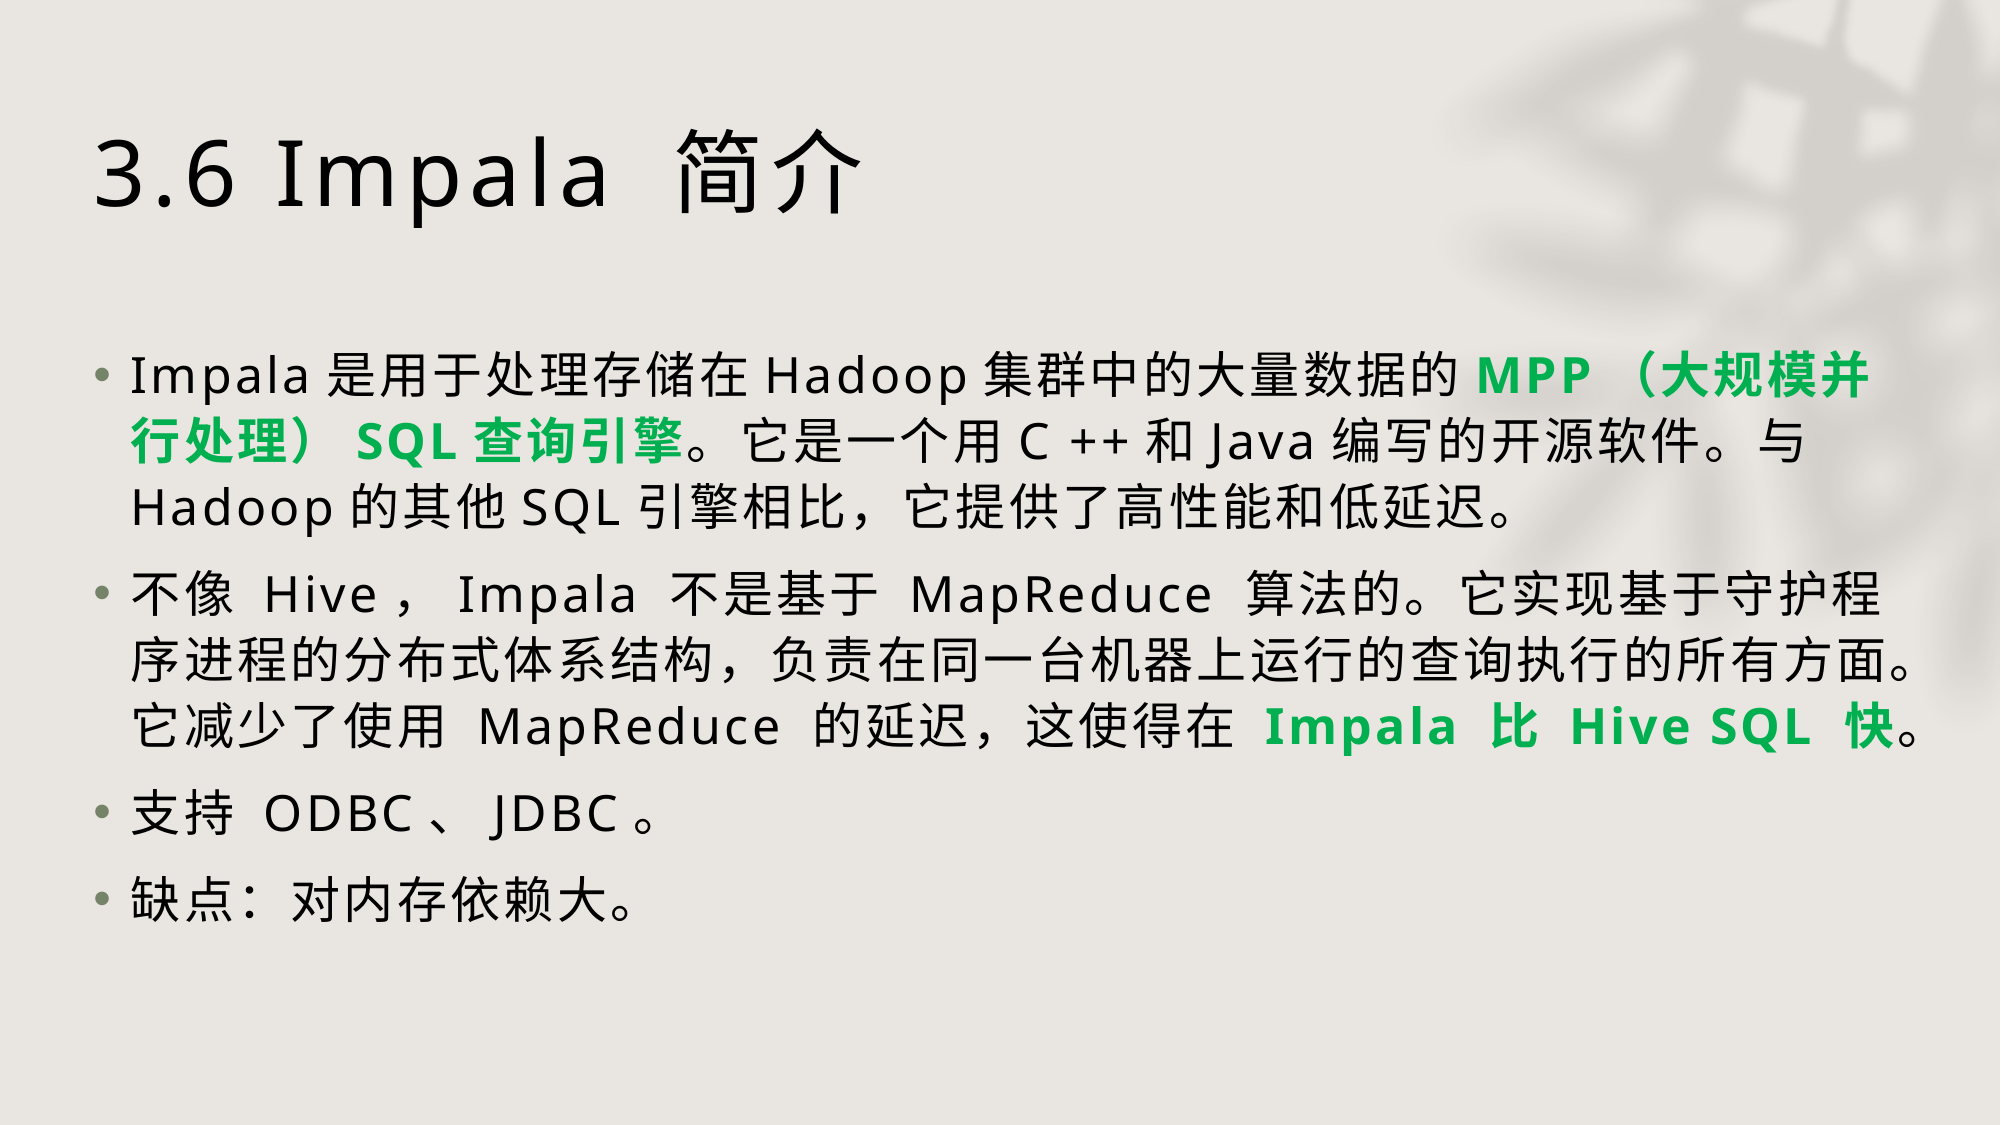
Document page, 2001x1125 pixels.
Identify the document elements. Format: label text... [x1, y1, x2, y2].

list Impala是用于处理存储在Hadoop集群中的大量数据的MPP（大规模并行处理）SQL查询引擎。它是一个用C ++和Java编写的开源软件。与Hadoop的其他SQL引擎相比，它提供了高性能和低延迟。 不像 Hive，Impala 不是基于 MapReduce 算法的。它实现基于守护程序进程的分布式体系结构，负责在同一台机器上运行的查询执行的所有方面。它减少了使用 MapReduce 的延迟，这使得在 Impala 比 Hive SQL 快。 支持 ODBC、JDBC。 缺点：对内存依赖大。 [75, 319, 1925, 1009]
title 3.6 Impala 简介 [75, 60, 1863, 278]
